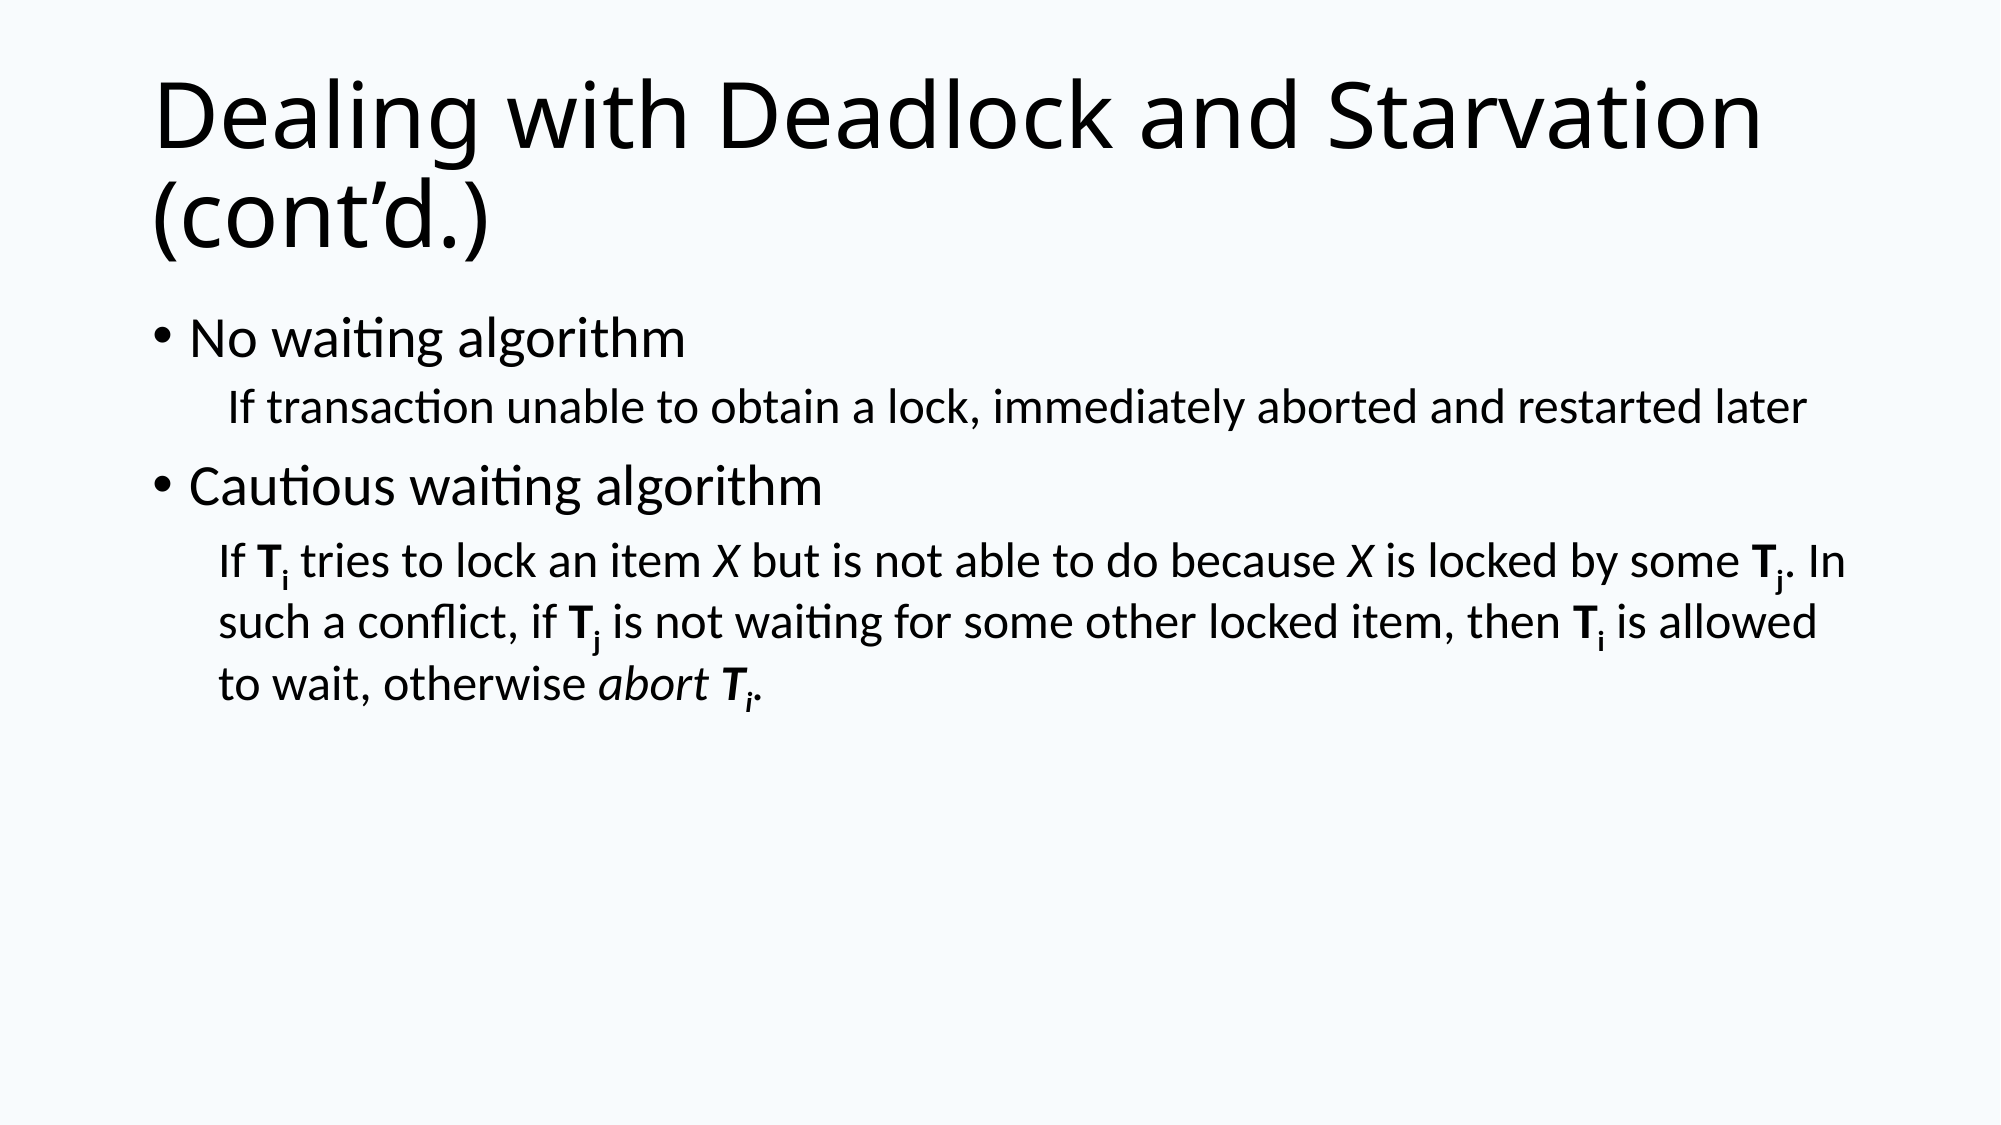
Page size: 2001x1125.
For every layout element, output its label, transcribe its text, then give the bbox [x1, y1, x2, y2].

title Dealing with Deadlock and Starvation (cont’d.) [137, 59, 1863, 278]
list No waiting algorithm If transaction unable to obtain a lock, immediately aborted and restarted later Cautious waiting algorithm If Ti tries to lock an item X but is not able to do because X is locked by some Tj. In such a conflict, if Tj is not waiting for some other locked item, then Ti is allowed to wait, otherwise abort Ti. [137, 299, 1863, 1014]
